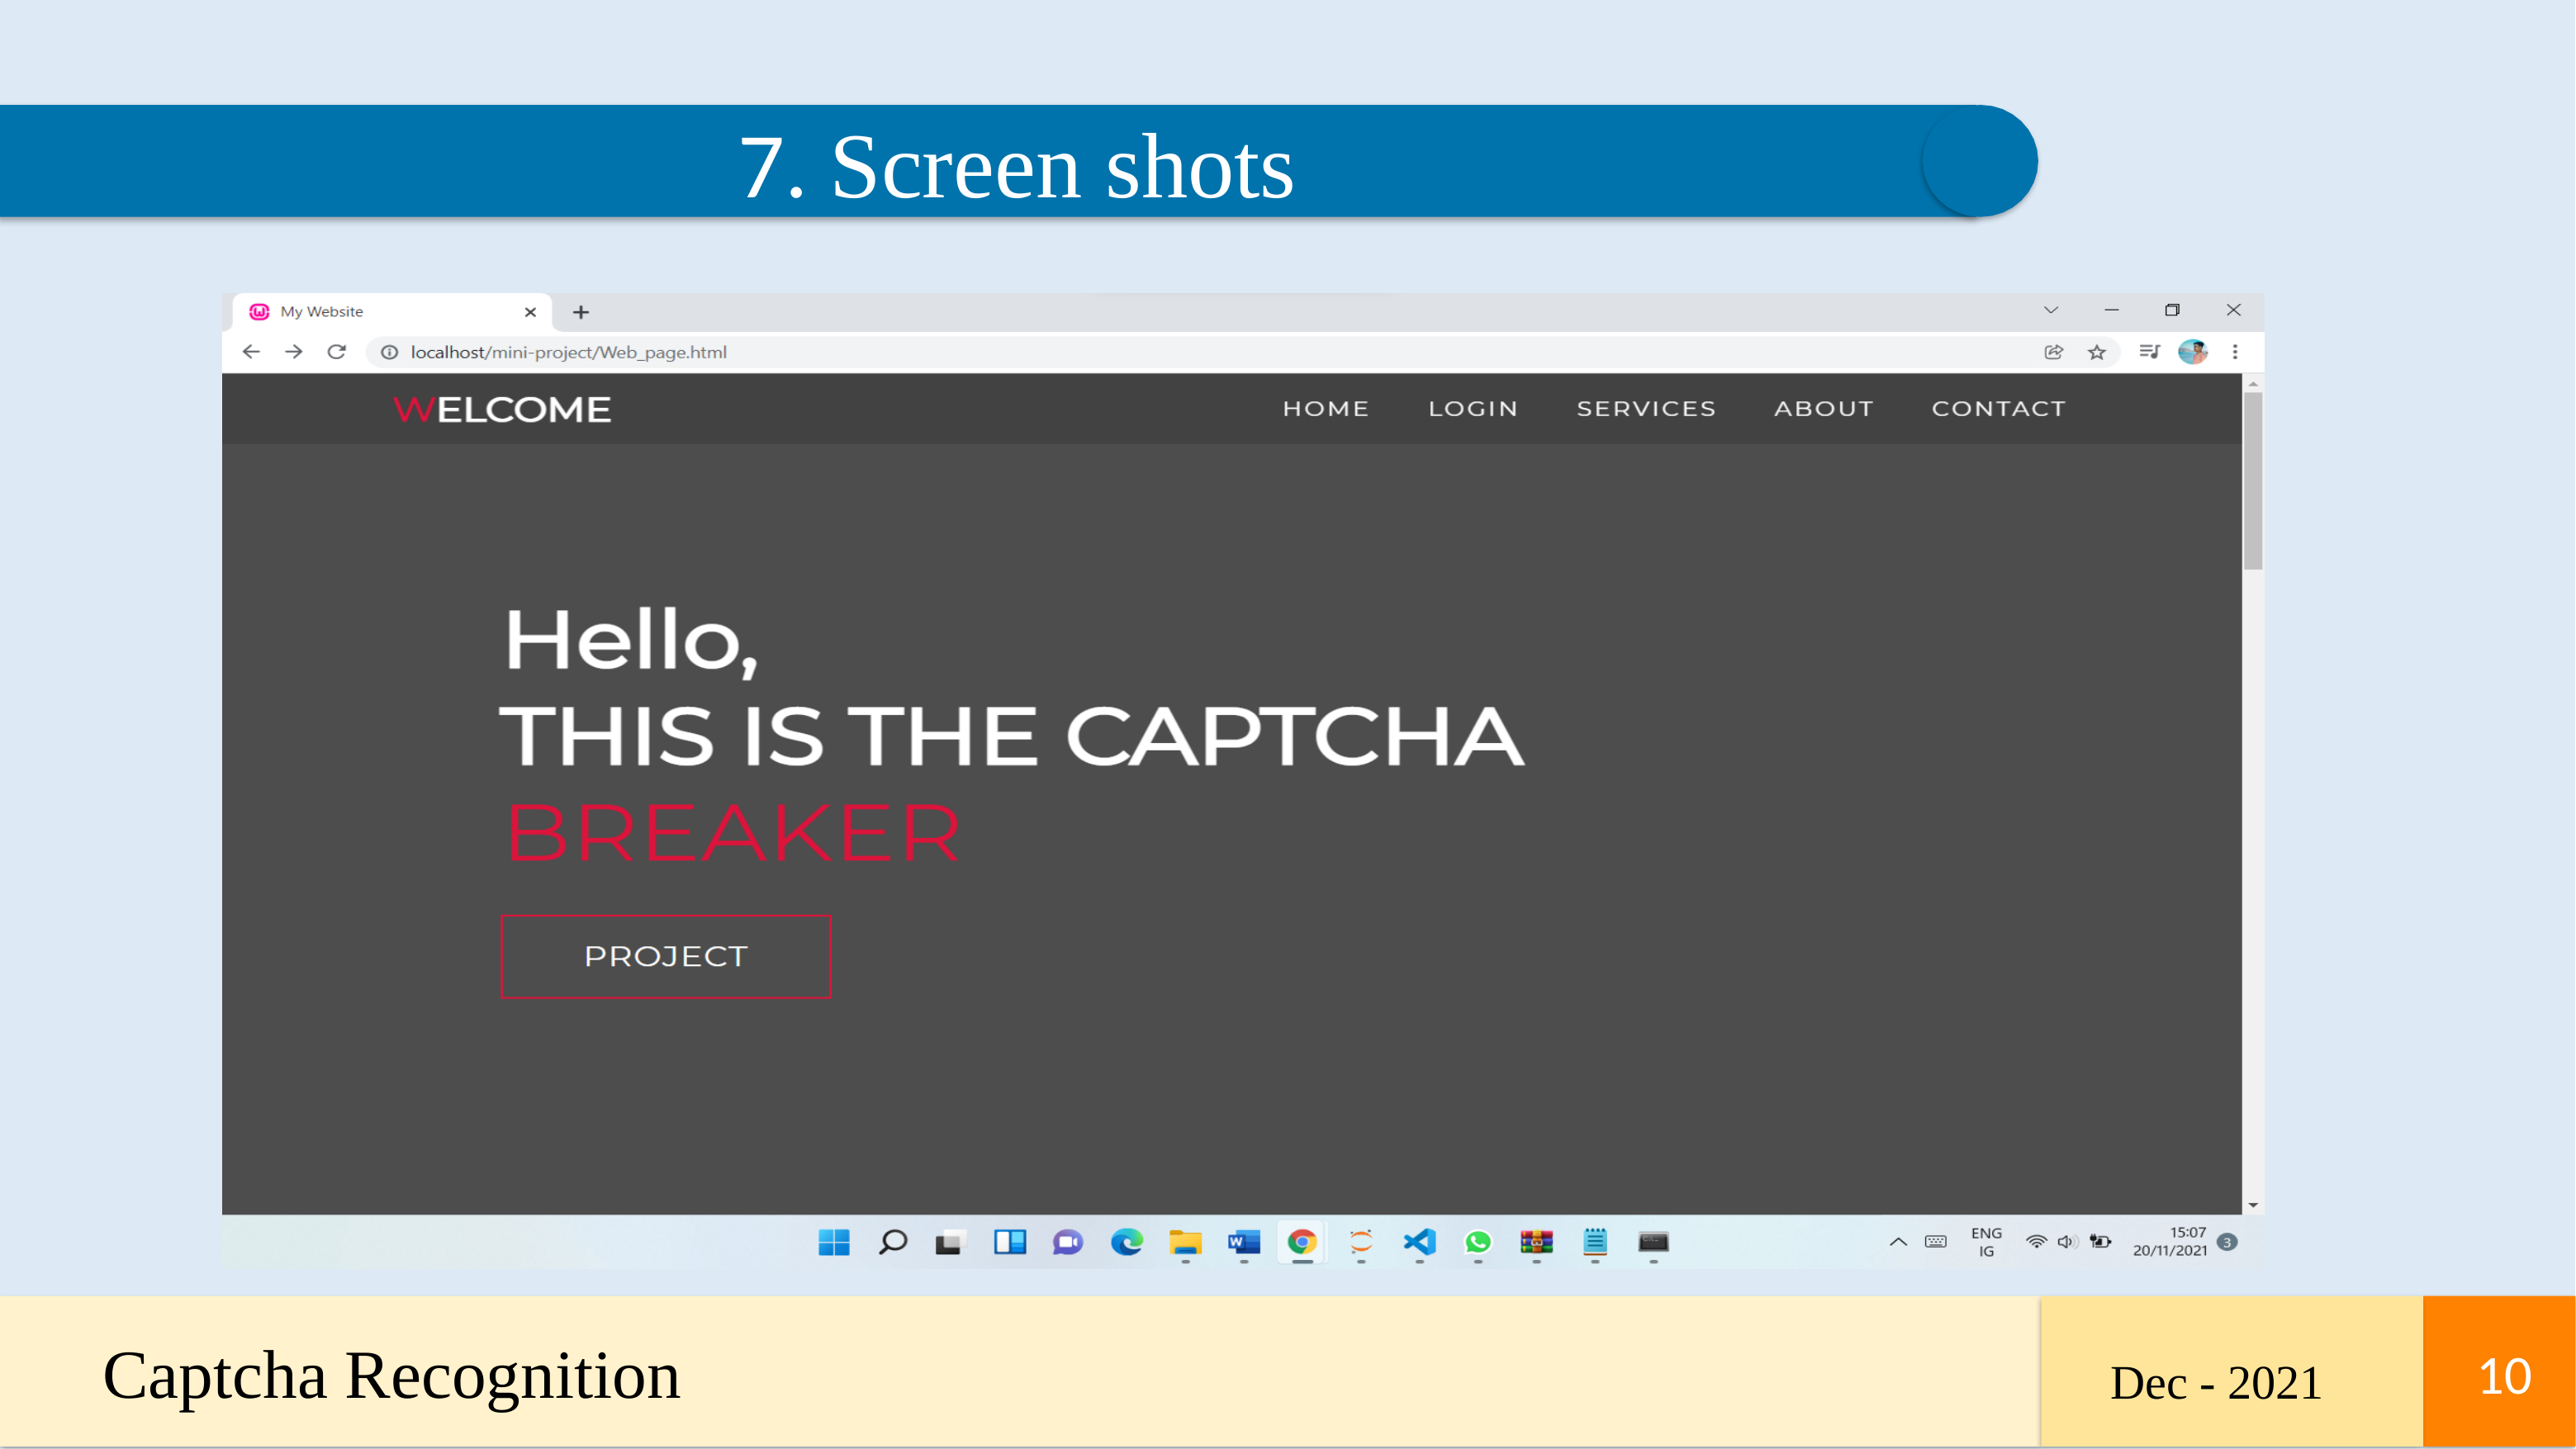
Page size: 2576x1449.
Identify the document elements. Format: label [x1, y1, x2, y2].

picture [222, 293, 2265, 1269]
text_box [0, 1295, 2576, 1447]
text_box [0, 104, 2039, 218]
